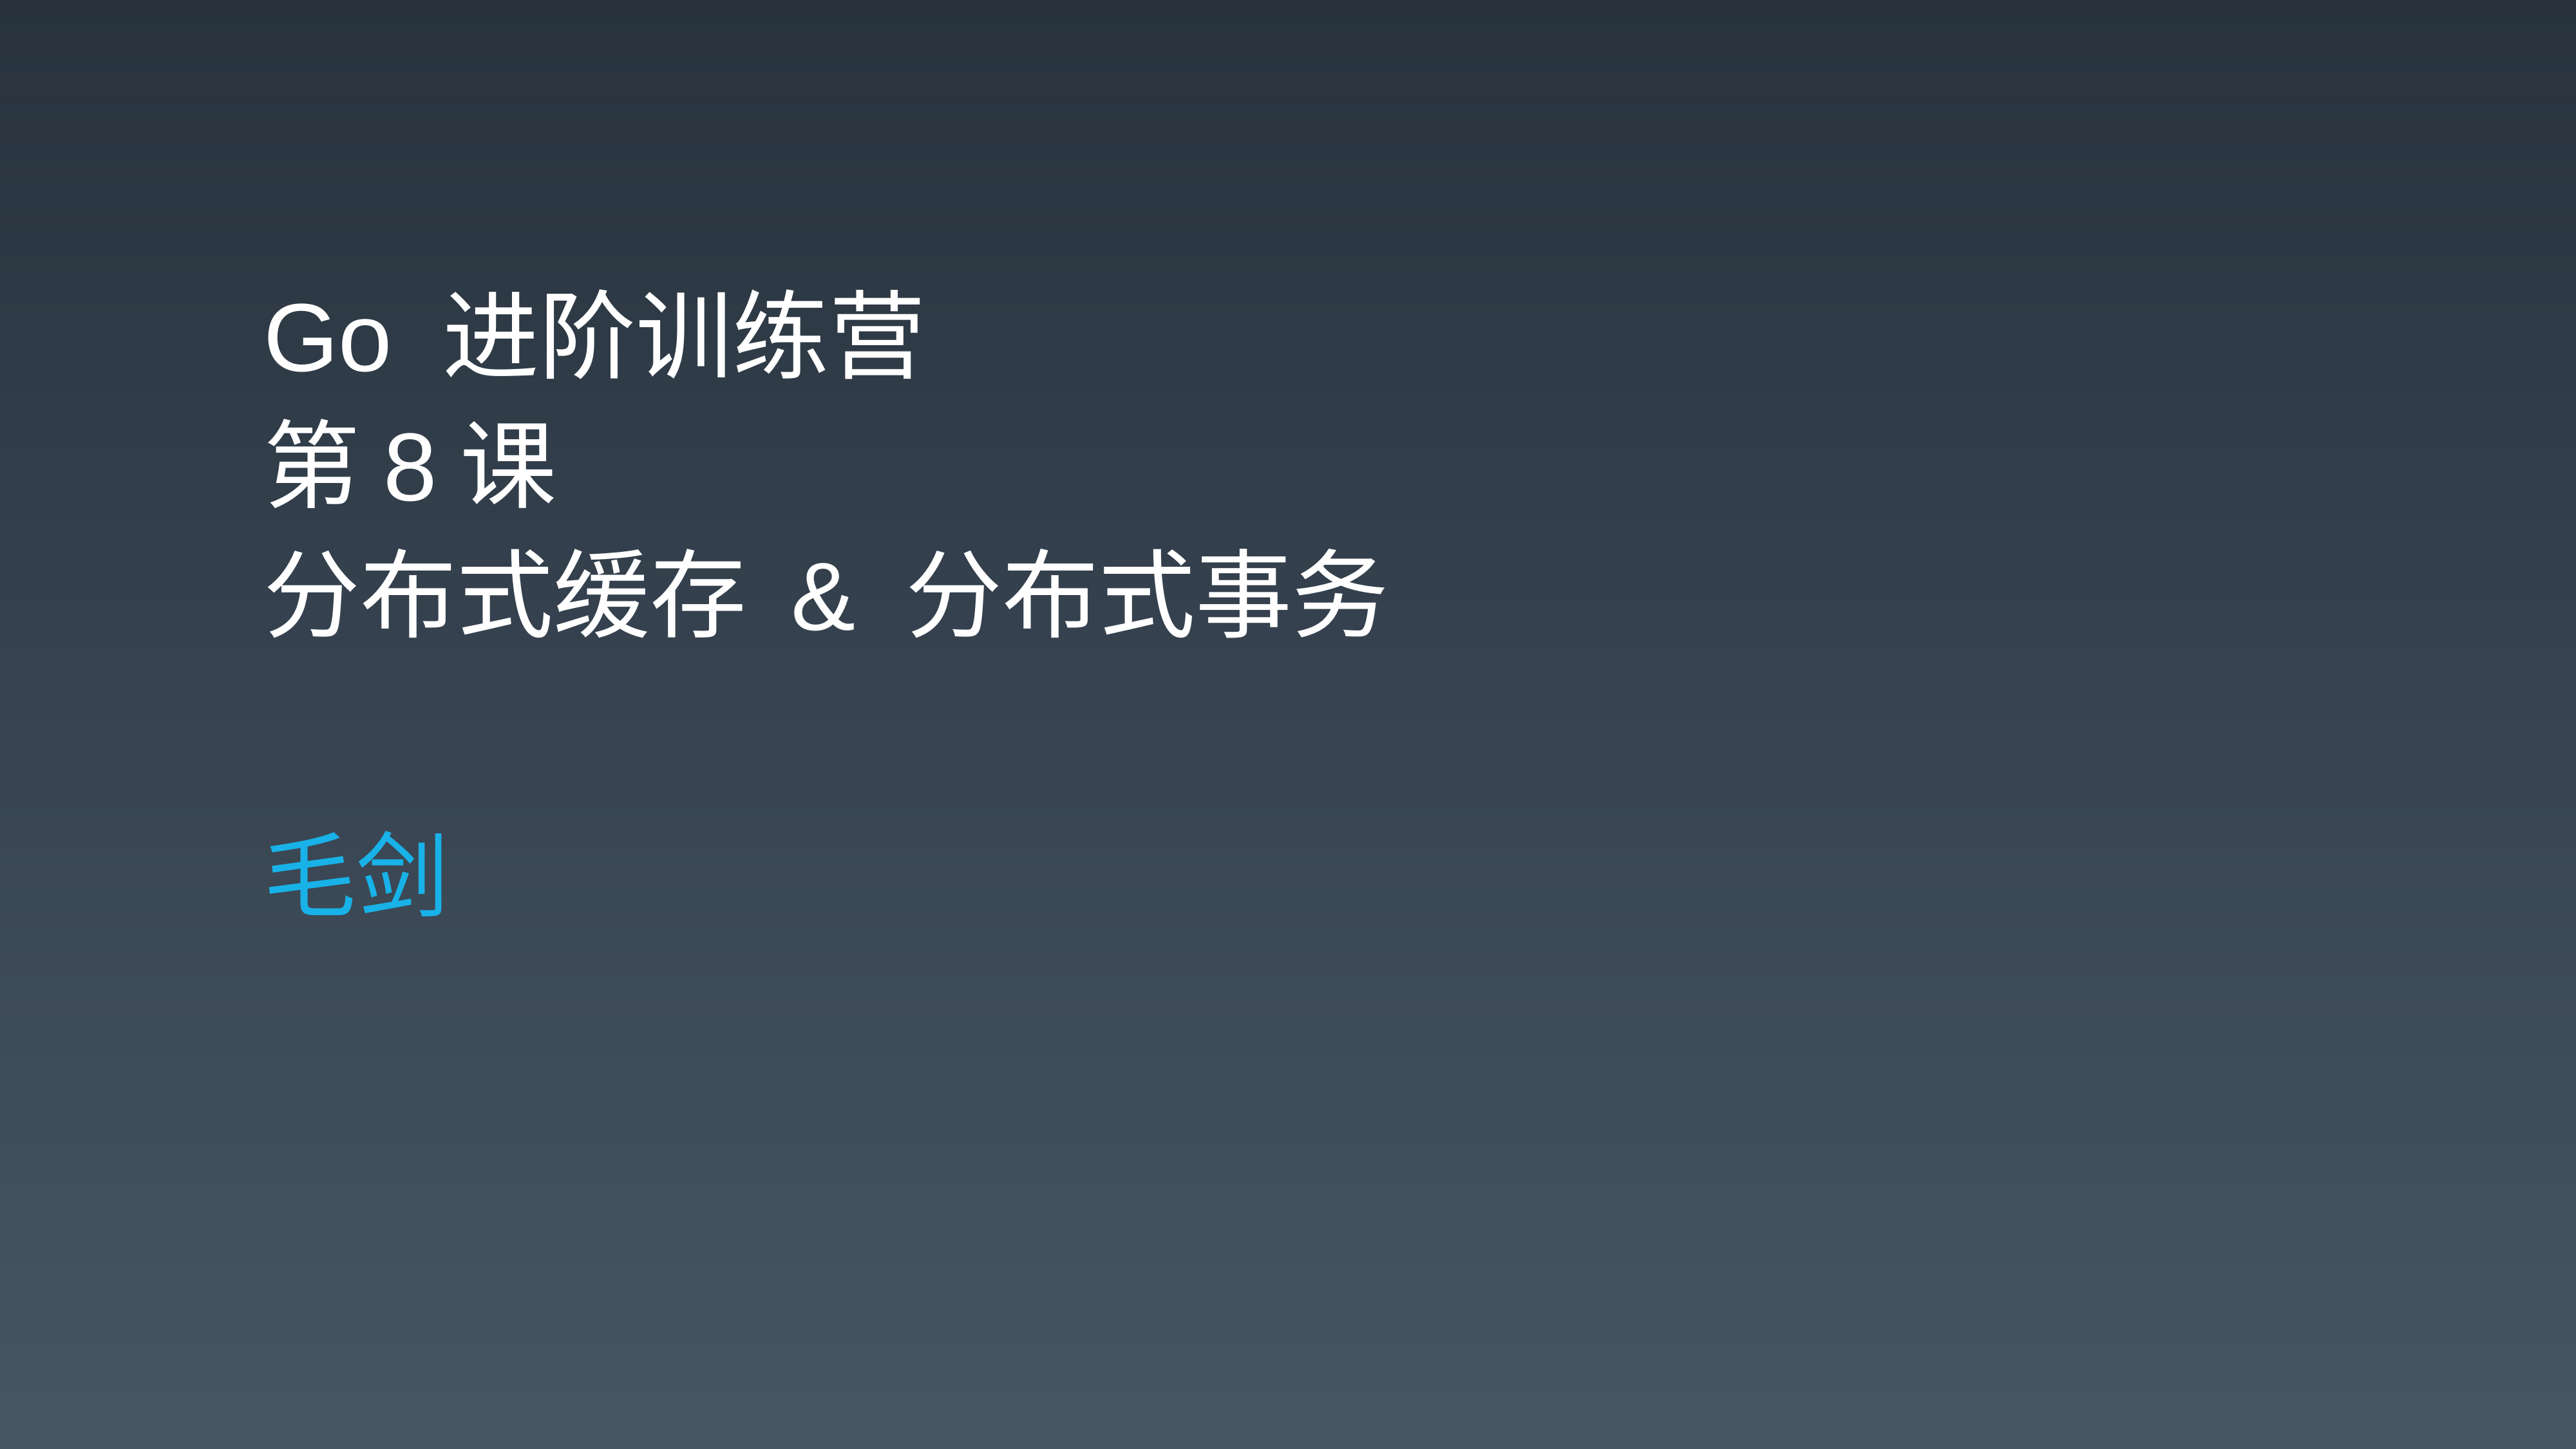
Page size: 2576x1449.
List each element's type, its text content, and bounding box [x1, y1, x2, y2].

list 毛剑 [258, 810, 886, 934]
list Go 进阶训练营 第8课 分布式缓存 & 分布式事务 [258, 265, 2281, 656]
picture [0, 0, 2576, 1449]
